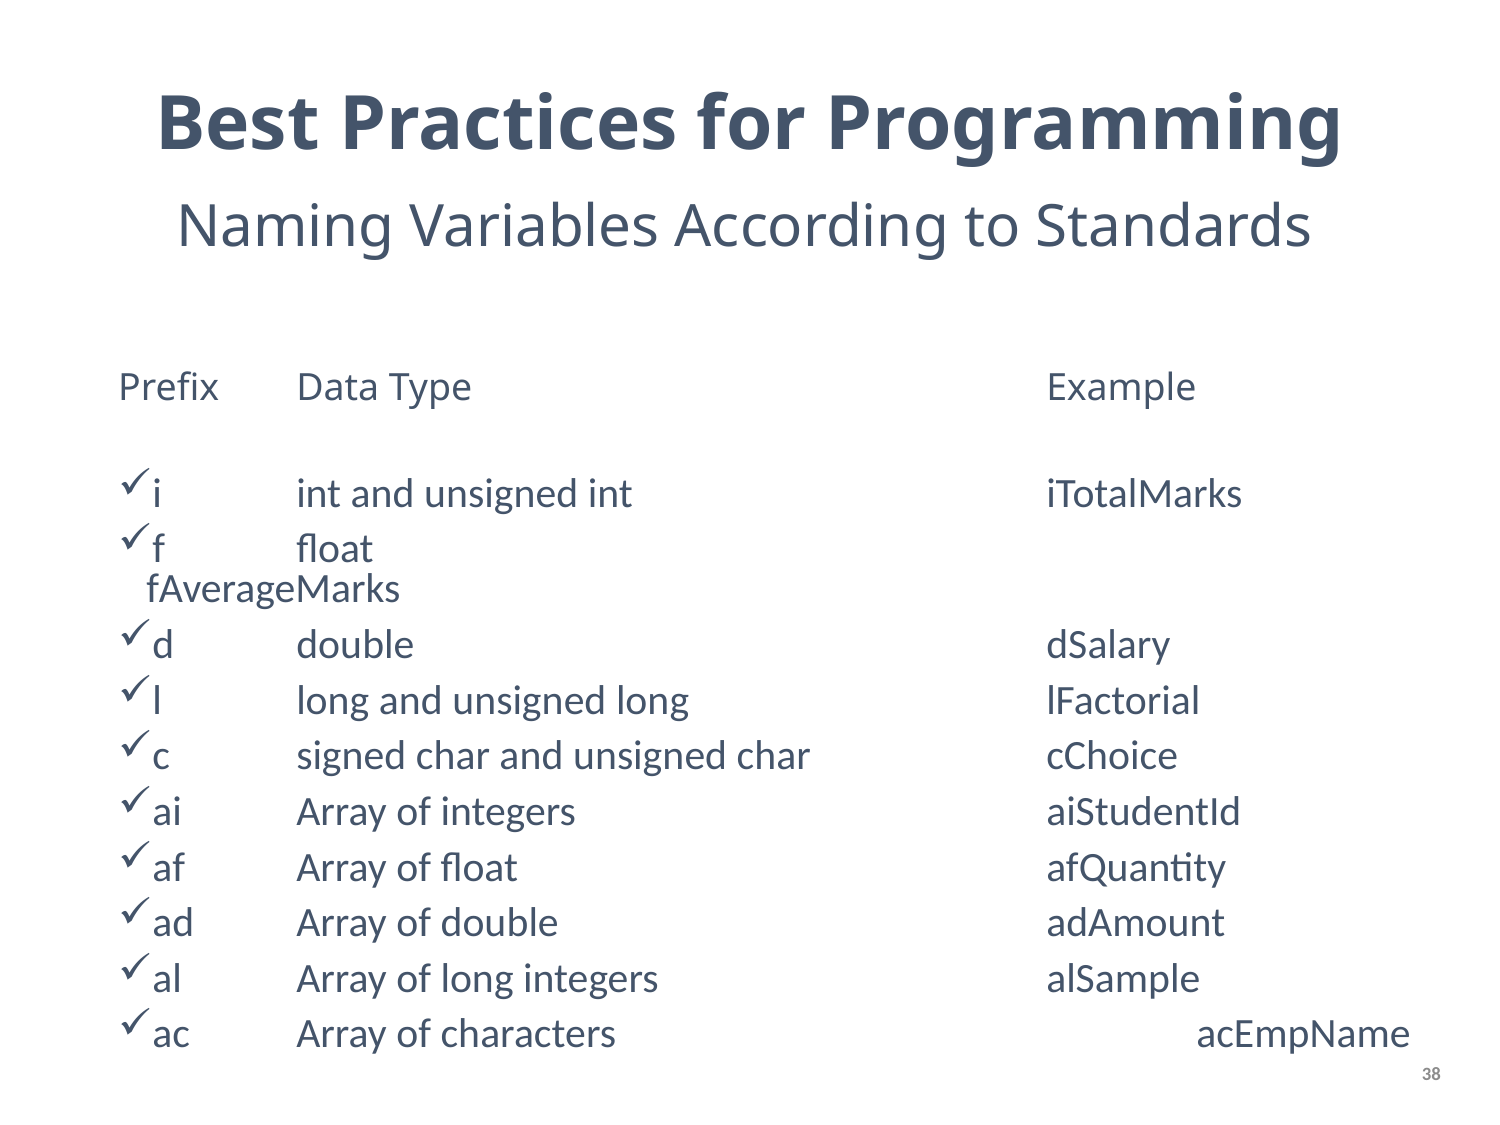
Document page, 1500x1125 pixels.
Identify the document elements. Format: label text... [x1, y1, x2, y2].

text_box Best Practices for Programming [86, 82, 1414, 158]
list Prefix Data Type Example i int and unsigned int iTotalMarks f float fAverageMarks d double dSalary l long and unsigned long lFactorial c signed char and unsigned char cChoice ai Array of integers aiStudentId af Array of float afQuantity ad Array of double adAmount al Array of long integers alSample ac Array of characters acEmpName [103, 364, 1456, 1043]
text_box Naming Variables According to Standards [164, 185, 1394, 261]
slide_number 38 [1396, 1042, 1456, 1103]
